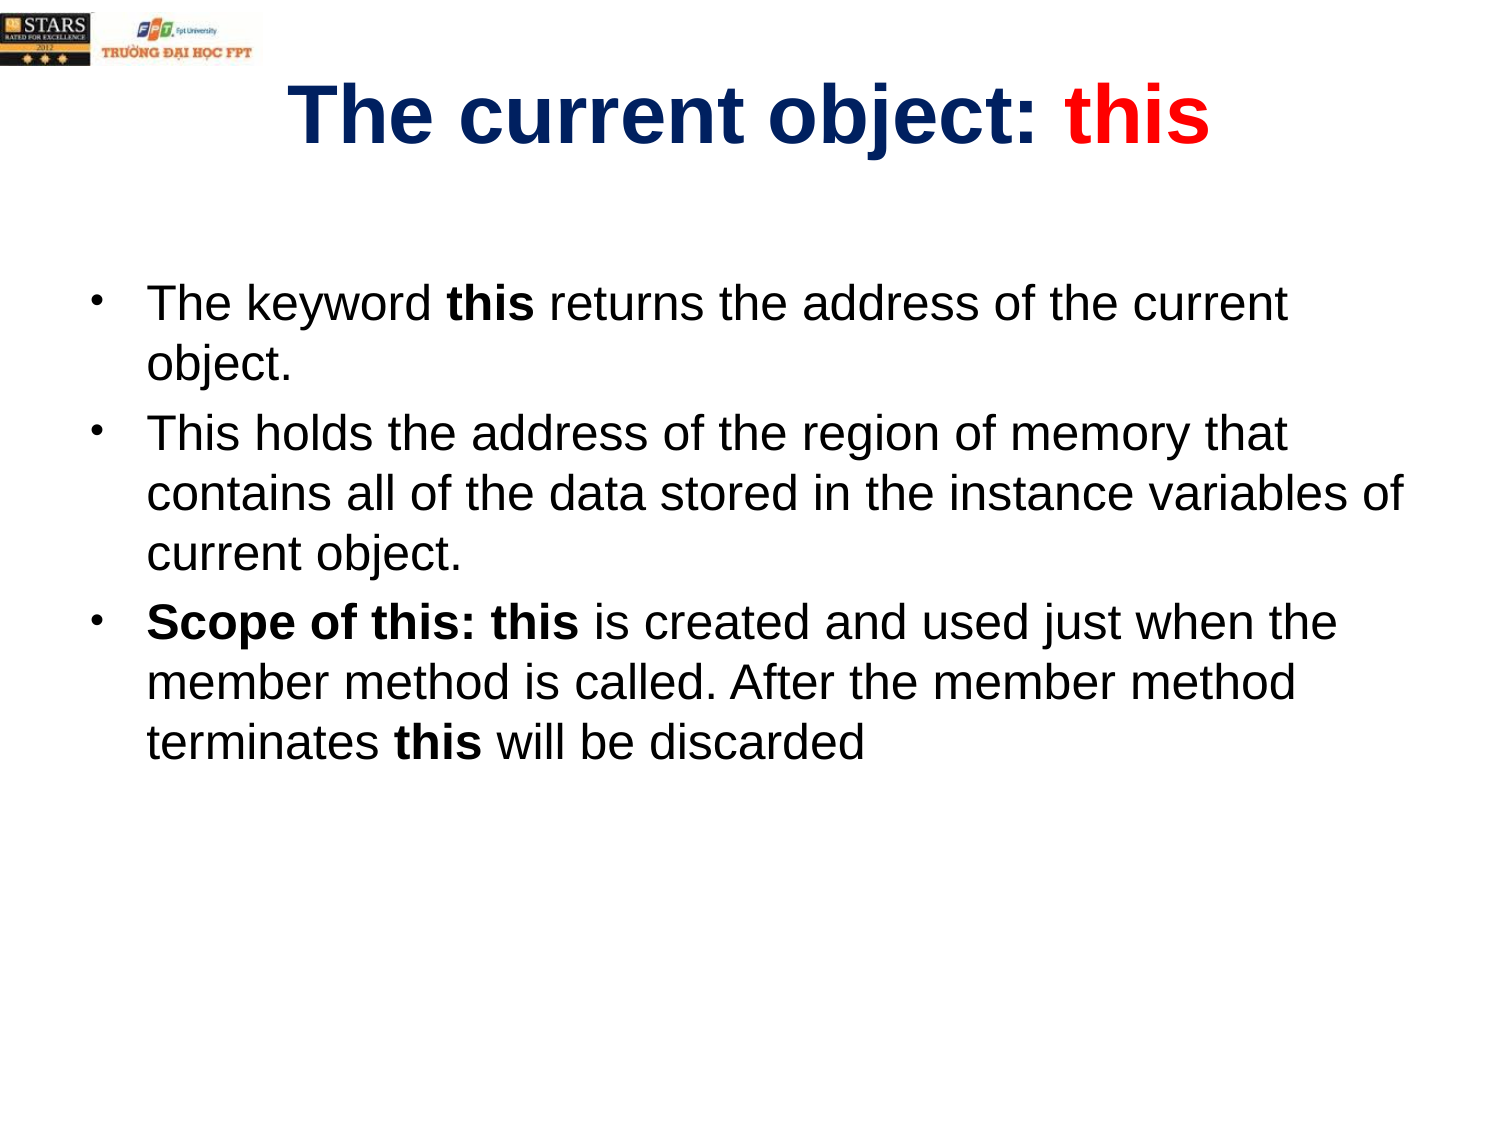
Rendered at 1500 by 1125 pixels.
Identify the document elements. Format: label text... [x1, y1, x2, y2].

list The keyword this returns the address of the current object. This holds the address of the region of memory that contains all of the data stored in the instance variables of current object. Scope of this: this is created and used just when the member method is called. After the member method terminates this will be discarded [75, 262, 1425, 1005]
picture [0, 12, 263, 66]
title The current object: this [75, 45, 1425, 175]
